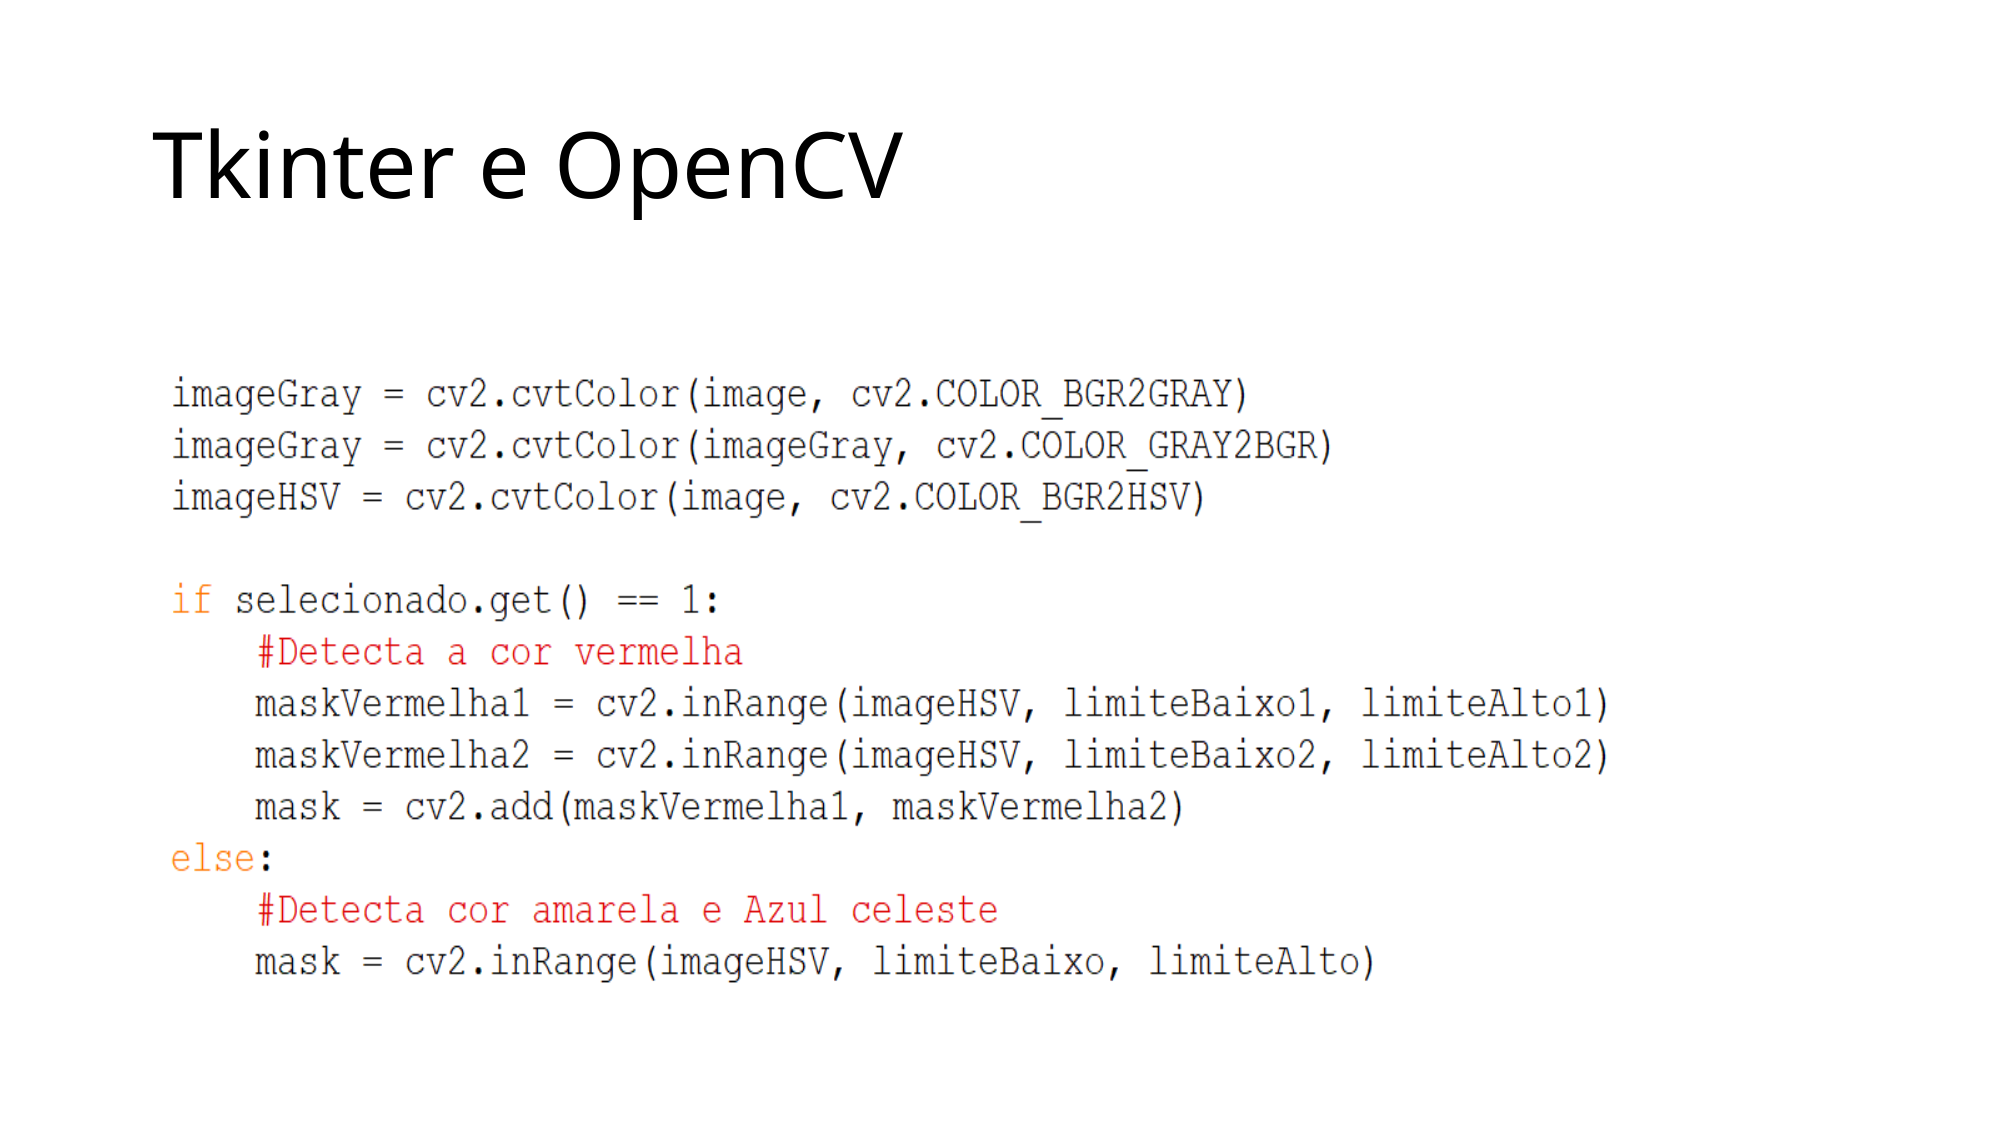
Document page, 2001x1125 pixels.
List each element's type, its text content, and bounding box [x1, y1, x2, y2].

picture [137, 340, 1664, 1016]
title Tkinter e OpenCV [137, 59, 1915, 278]
